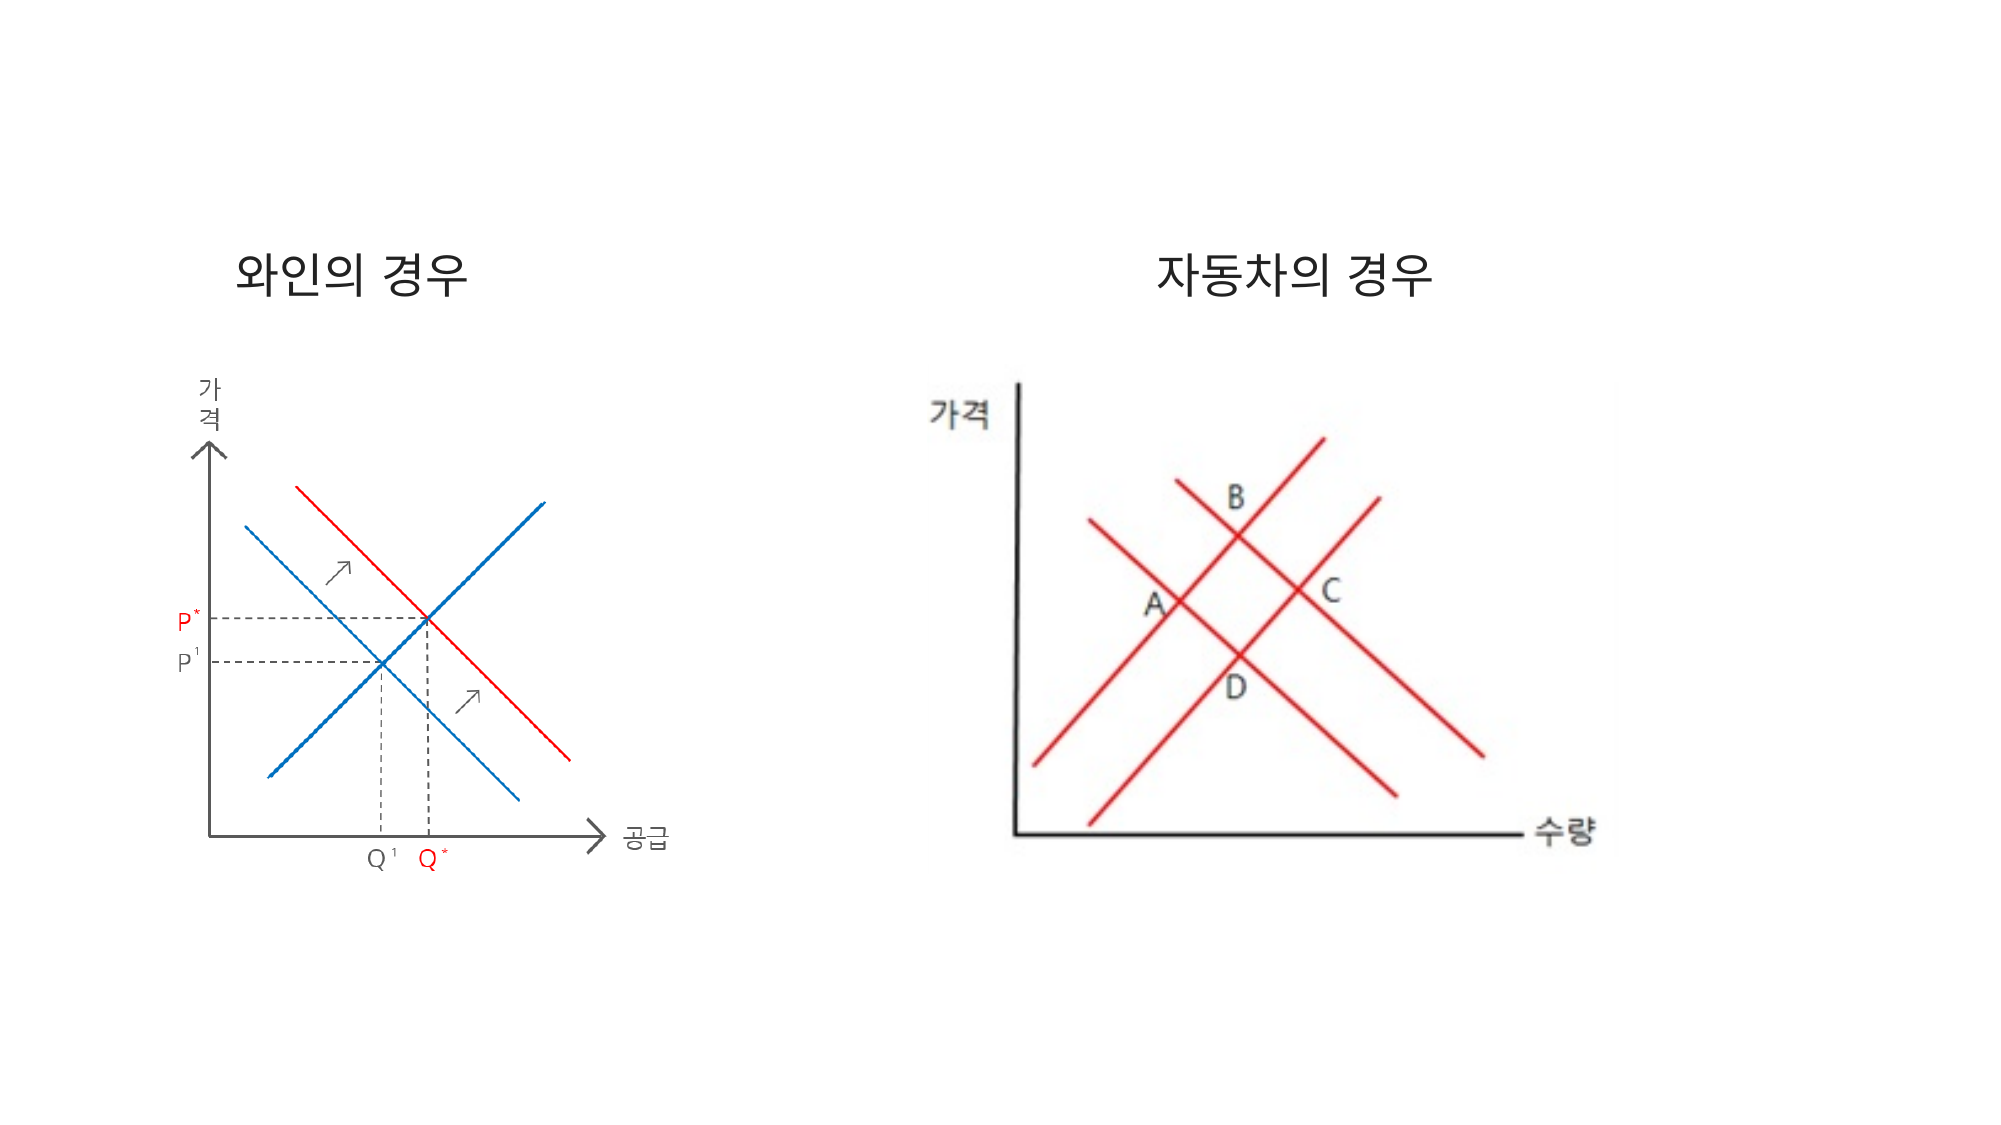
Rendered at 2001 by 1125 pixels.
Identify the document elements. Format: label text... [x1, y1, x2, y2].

picture [927, 364, 1626, 874]
picture [156, 363, 691, 891]
list 와인의 경우 자동차의 경우 [127, 134, 1863, 985]
